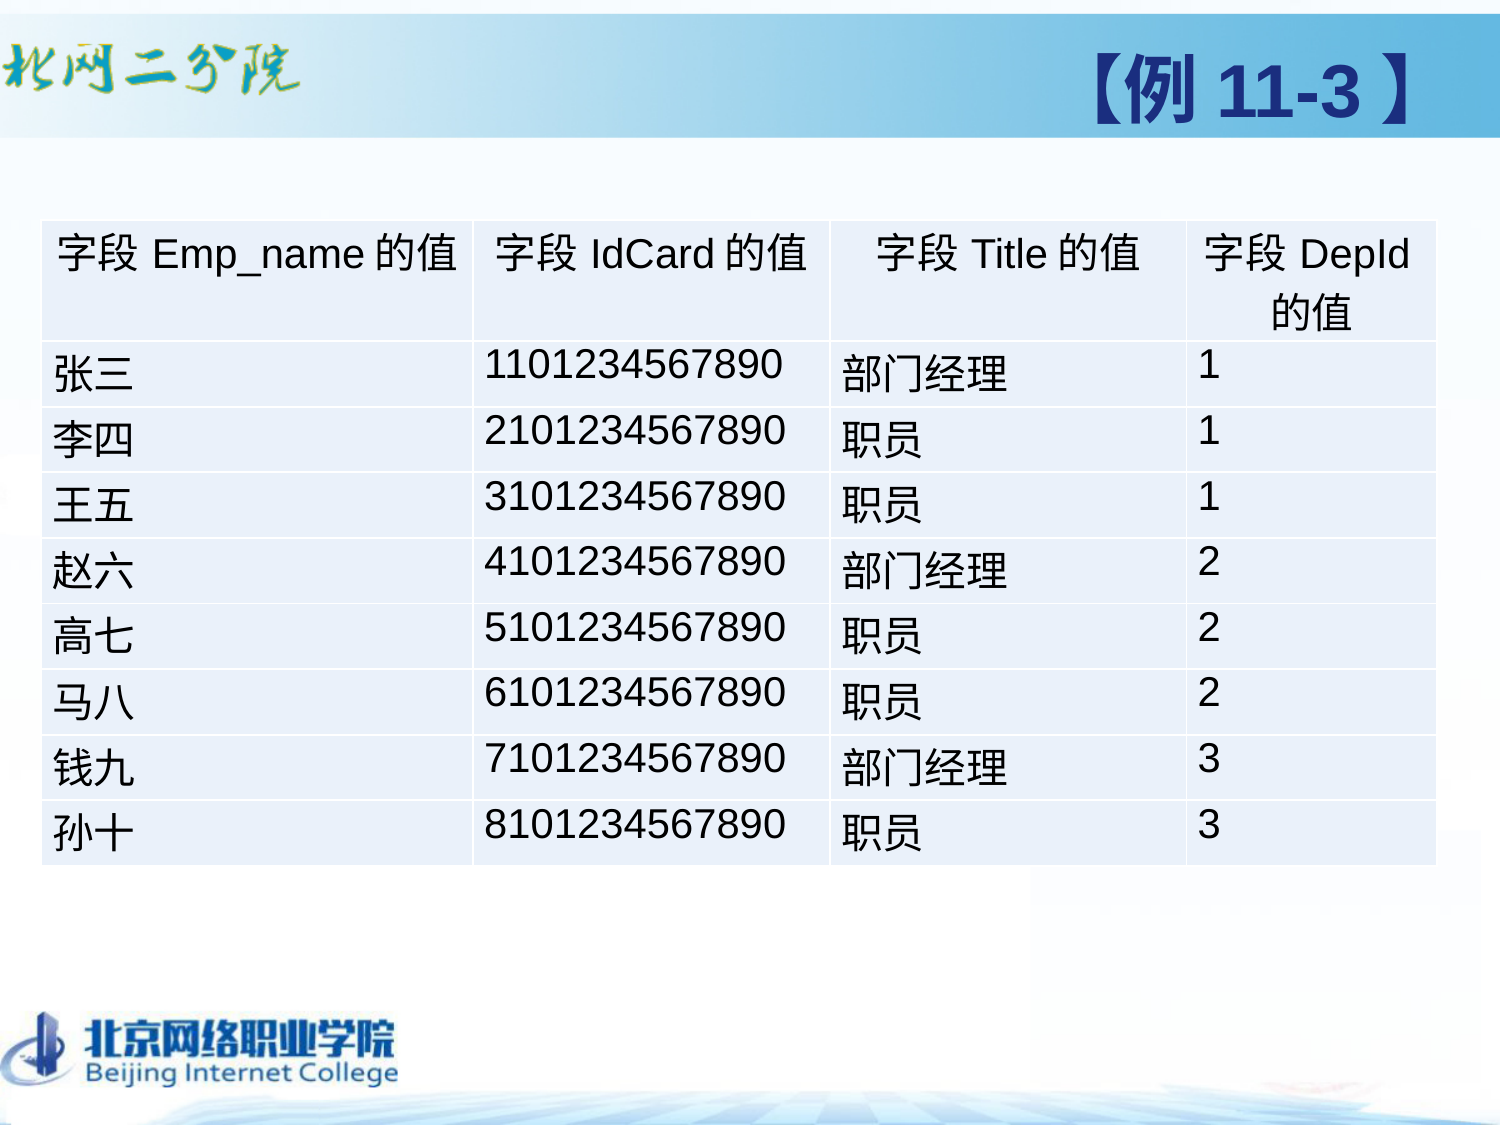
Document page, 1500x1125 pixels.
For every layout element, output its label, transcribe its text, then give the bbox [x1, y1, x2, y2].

table_cell 职员 [831, 473, 1186, 537]
table_header 字段Title的值 [831, 221, 1186, 340]
table_cell 职员 [831, 604, 1186, 668]
table_cell 王五 [42, 473, 472, 537]
table_cell 张三 [42, 342, 472, 406]
title 【例11-3】 [120, 13, 1471, 162]
table_cell 3 [1187, 801, 1436, 865]
table_cell 1101234567890 [474, 342, 829, 406]
table_cell 3 [1187, 736, 1436, 799]
table_cell 部门经理 [831, 736, 1186, 799]
table_cell 马八 [42, 670, 472, 734]
table_header 字段DepId的值 [1187, 221, 1436, 340]
table_cell 赵六 [42, 539, 472, 603]
table_cell 职员 [831, 670, 1186, 734]
table_cell 6101234567890 [474, 670, 829, 734]
table_cell 部门经理 [831, 342, 1186, 406]
table_cell 2101234567890 [474, 408, 829, 471]
table_cell 1 [1187, 342, 1436, 406]
table_cell 1 [1187, 408, 1436, 471]
table_cell 7101234567890 [474, 736, 829, 799]
picture [0, 0, 1500, 1125]
table_cell 5101234567890 [474, 604, 829, 668]
table_header 字段IdCard的值 [474, 221, 829, 340]
table_header 字段Emp_name的值 [42, 221, 472, 340]
table_cell 2 [1187, 604, 1436, 668]
table_cell 3101234567890 [474, 473, 829, 537]
table_cell 4101234567890 [474, 539, 829, 603]
table_cell 部门经理 [831, 539, 1186, 603]
table_cell 钱九 [42, 736, 472, 799]
table_cell 职员 [831, 408, 1186, 471]
table_cell 8101234567890 [474, 801, 829, 865]
table_cell 李四 [42, 408, 472, 471]
table_cell 2 [1187, 670, 1436, 734]
table_cell 1 [1187, 473, 1436, 537]
table_cell 高七 [42, 604, 472, 668]
table_cell 孙十 [42, 801, 472, 865]
table_cell 2 [1187, 539, 1436, 603]
table_cell 职员 [831, 801, 1186, 865]
